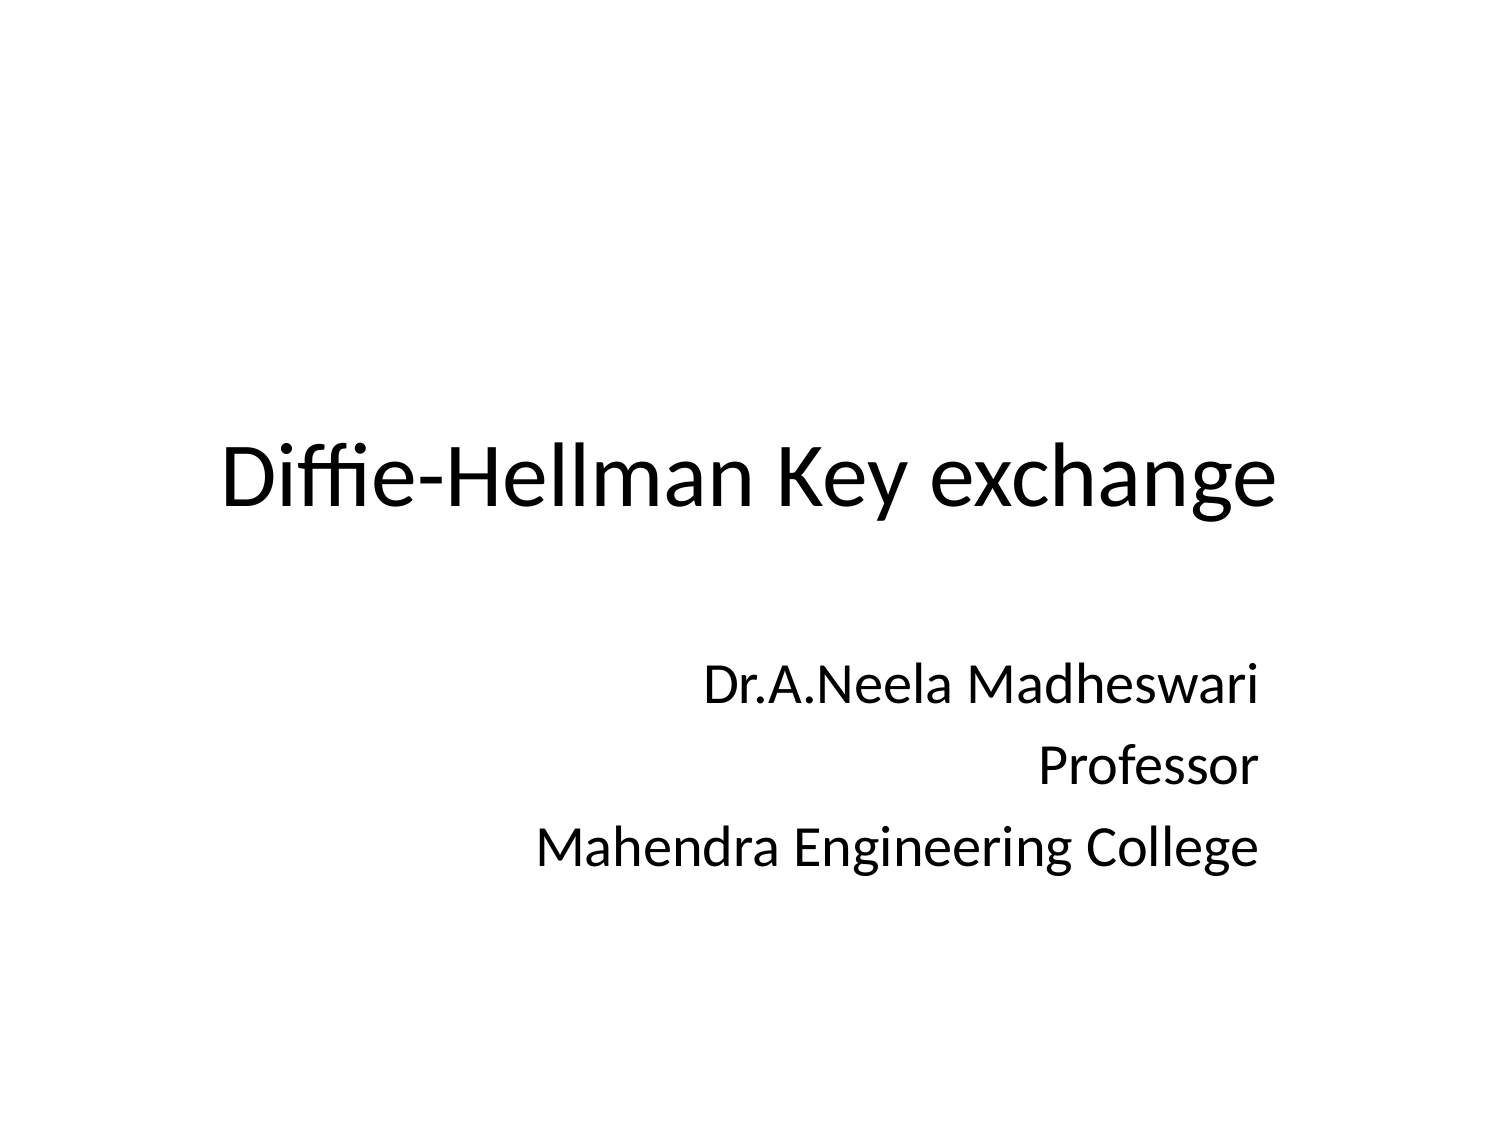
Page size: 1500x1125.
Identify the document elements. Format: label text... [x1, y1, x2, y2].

subtitle Dr.A.Neela Madheswari Professor Mahendra Engineering College [225, 637, 1275, 925]
title Diffie-Hellman Key exchange [112, 349, 1388, 591]
